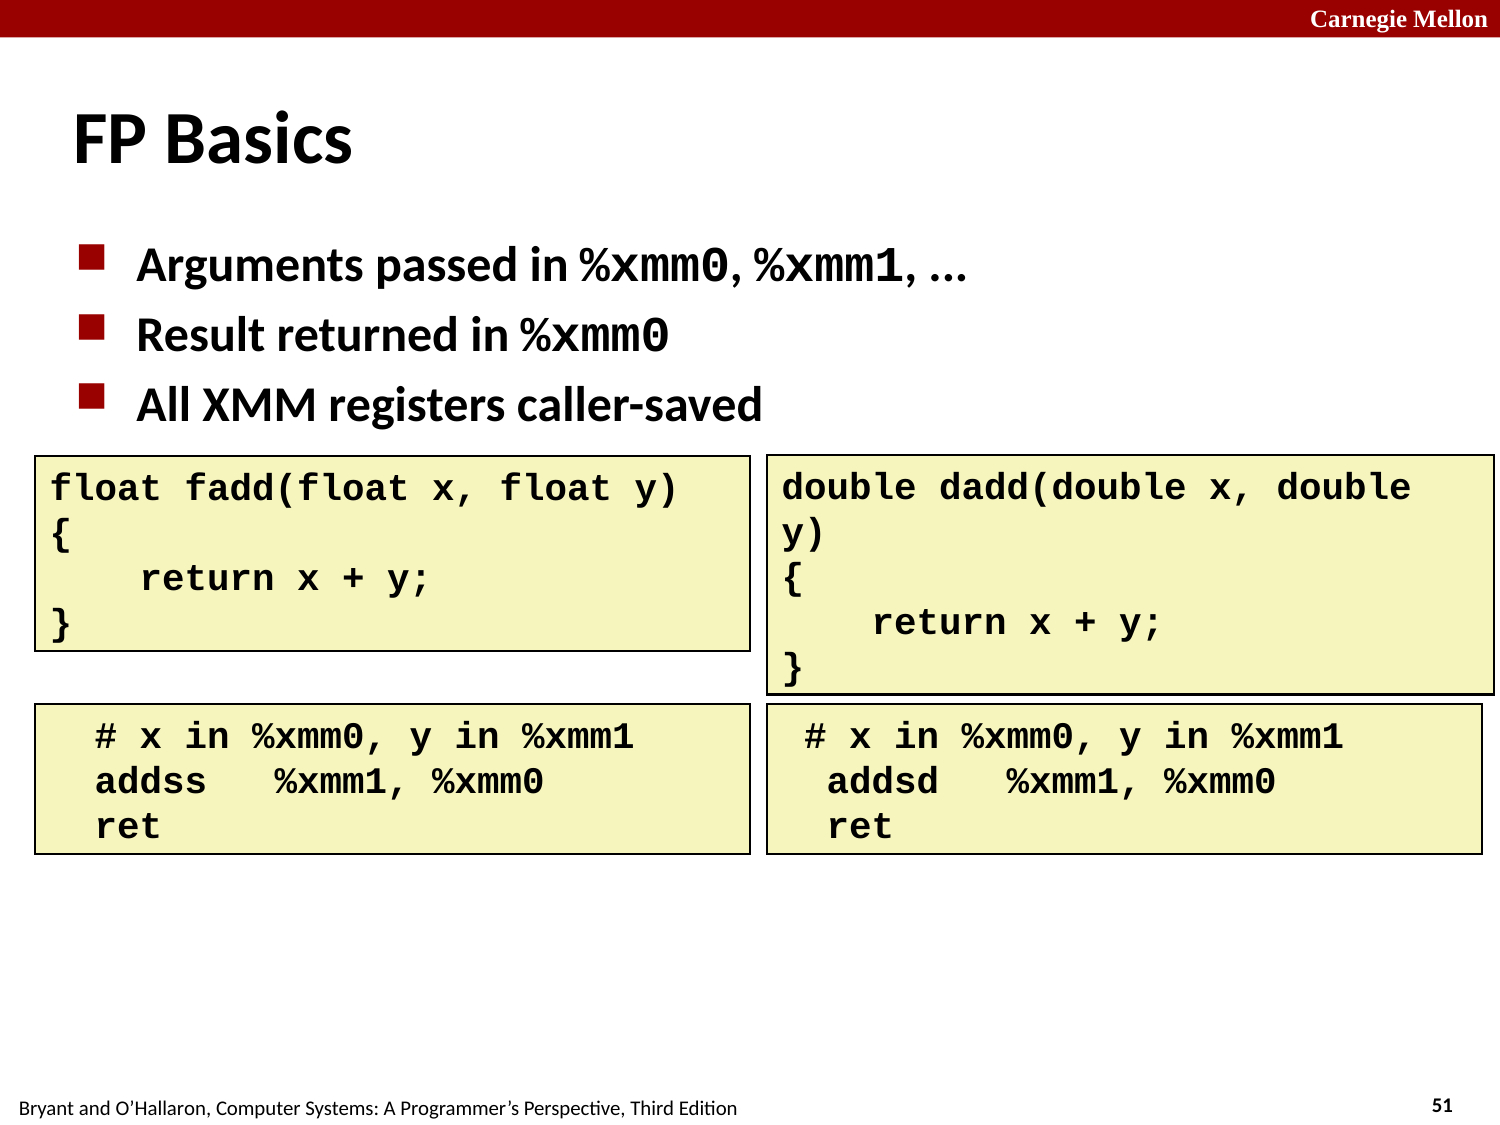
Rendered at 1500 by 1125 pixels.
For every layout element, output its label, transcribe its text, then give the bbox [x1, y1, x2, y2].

text_box # x in %xmm0, y in %xmm1 addss %xmm1, %xmm0 ret [34, 704, 750, 854]
text_box float fadd(float x, float y) { return x + y; } [34, 456, 750, 651]
text_box double dadd(double x, double y) { return x + y; } [766, 455, 1494, 695]
list Arguments passed in %xmm0, %xmm1, ... Result returned in %xmm0 All XMM registers caller-saved [64, 223, 1361, 492]
text_box # x in %xmm0, y in %xmm1 addsd %xmm1, %xmm0 ret [766, 704, 1483, 854]
title FP Basics [58, 71, 1305, 197]
